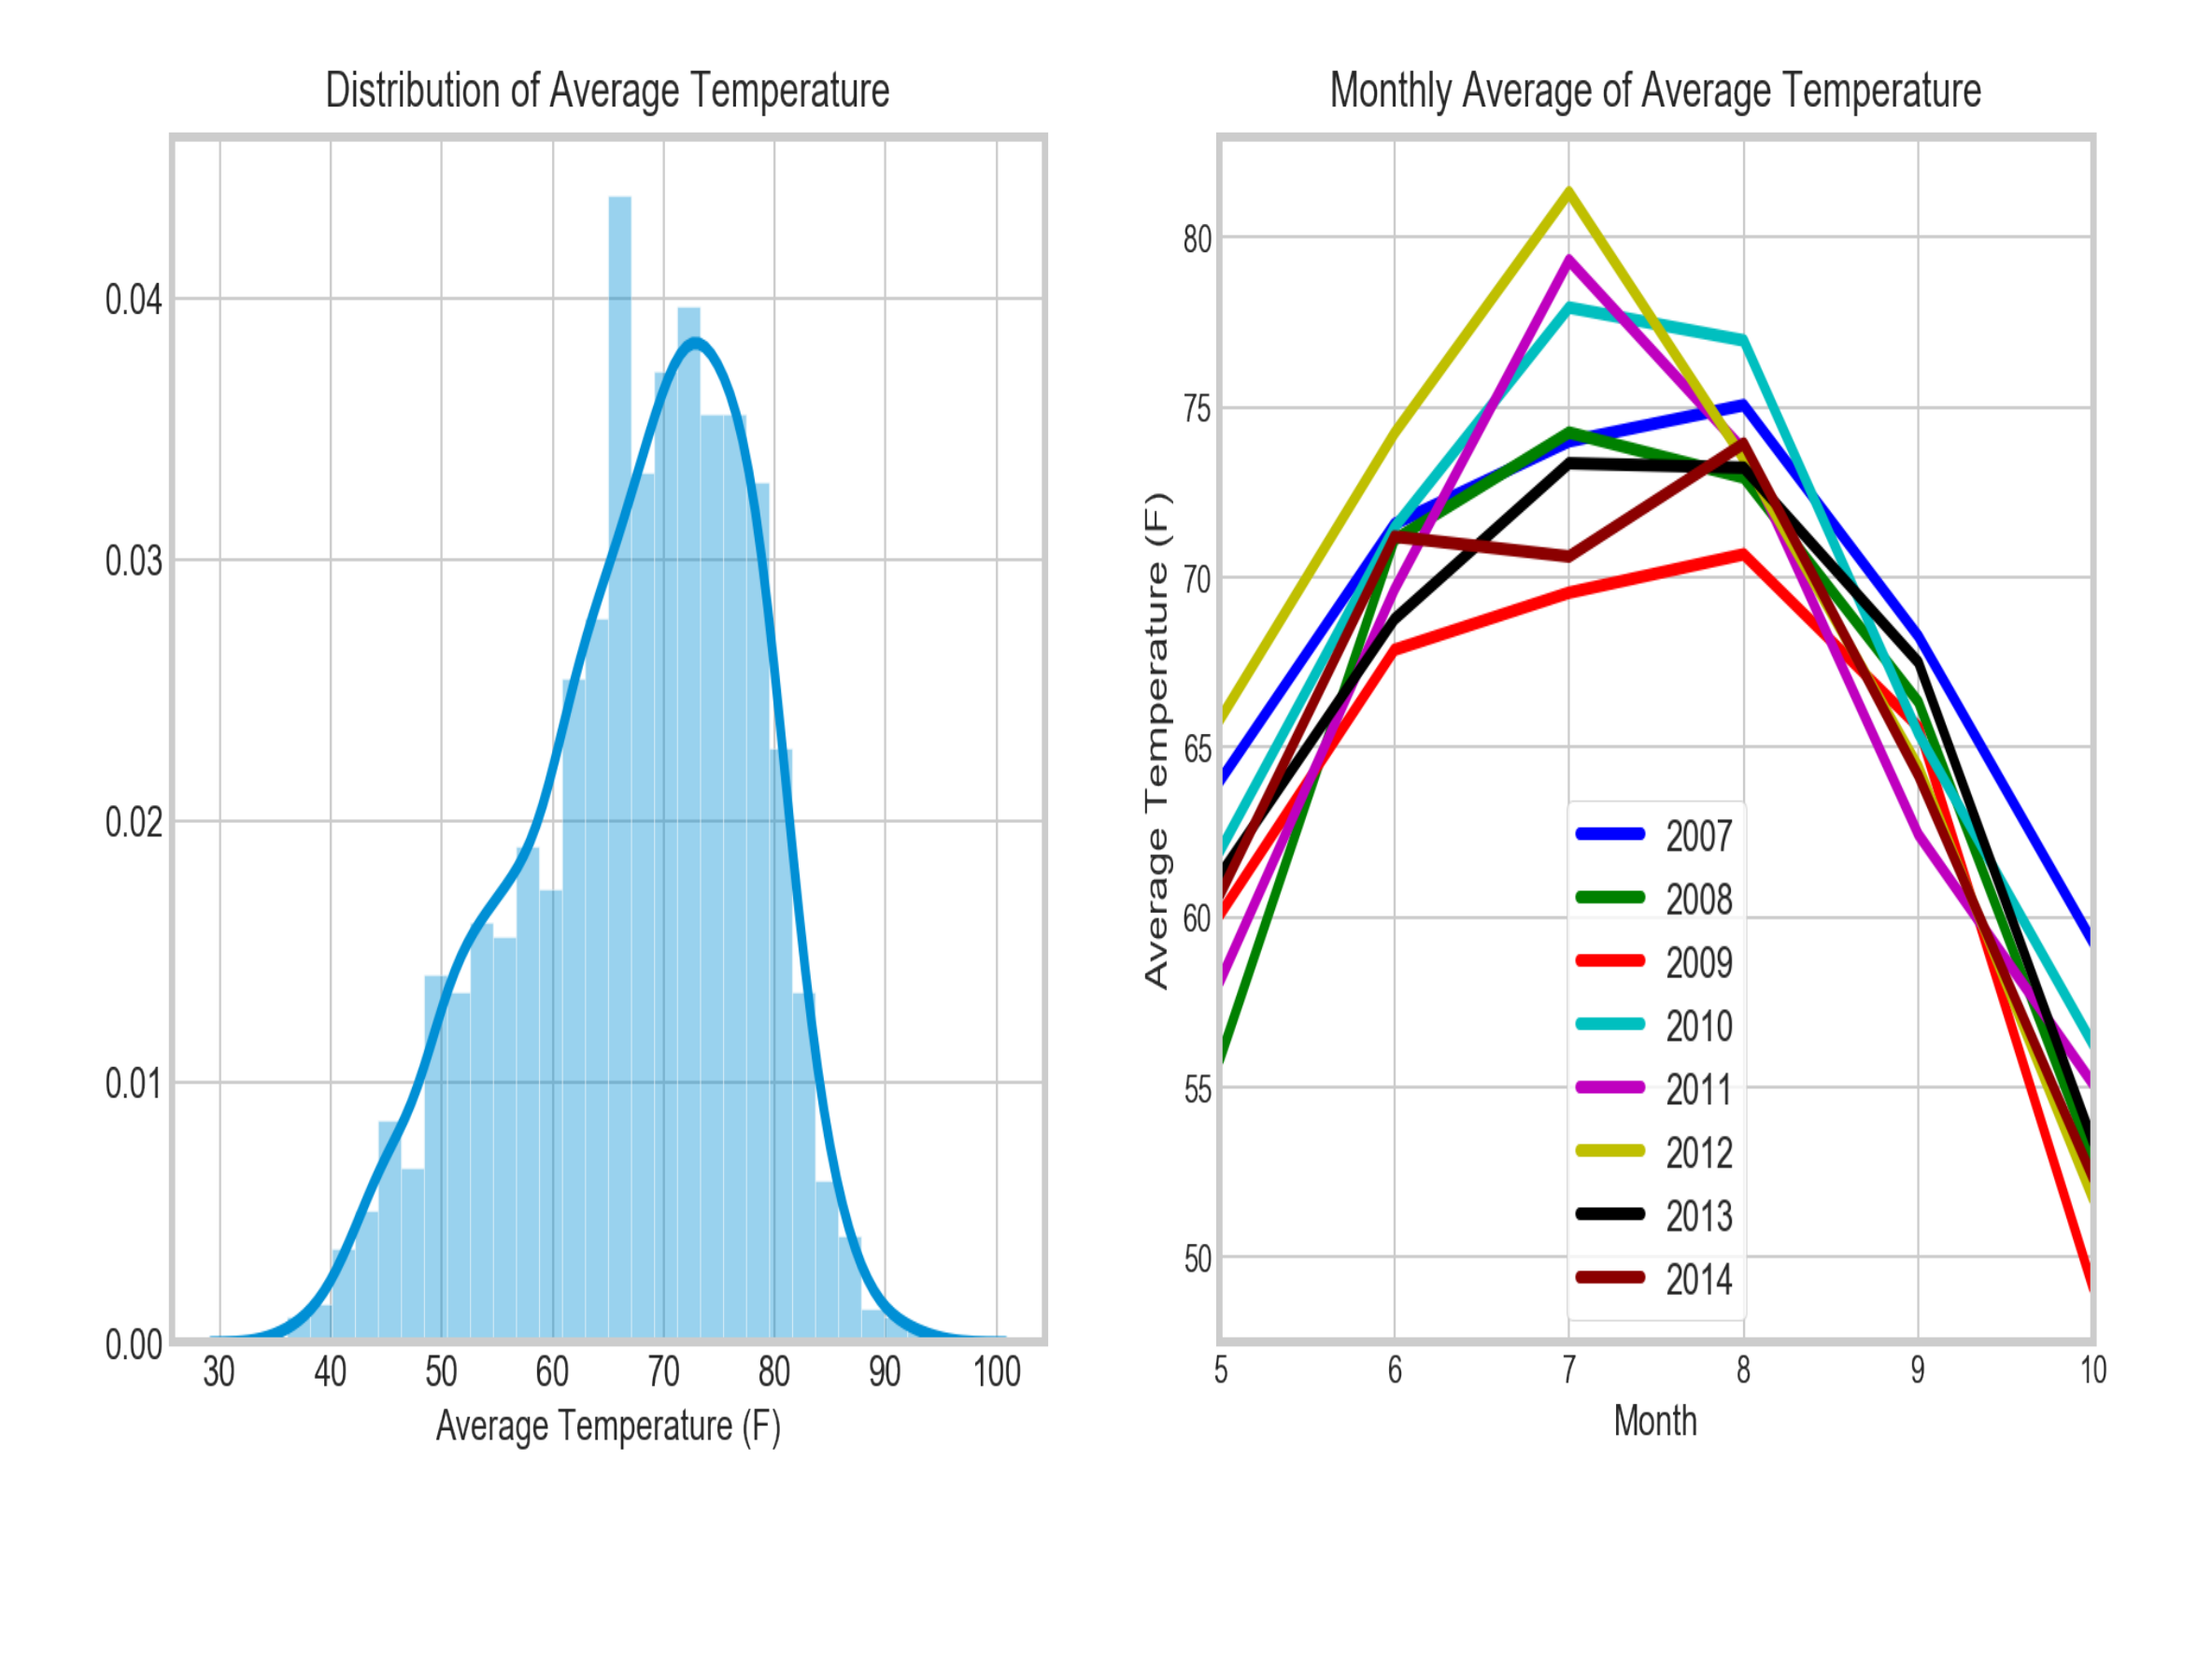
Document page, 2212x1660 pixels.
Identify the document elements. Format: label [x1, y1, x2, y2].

picture [89, 49, 2123, 1472]
